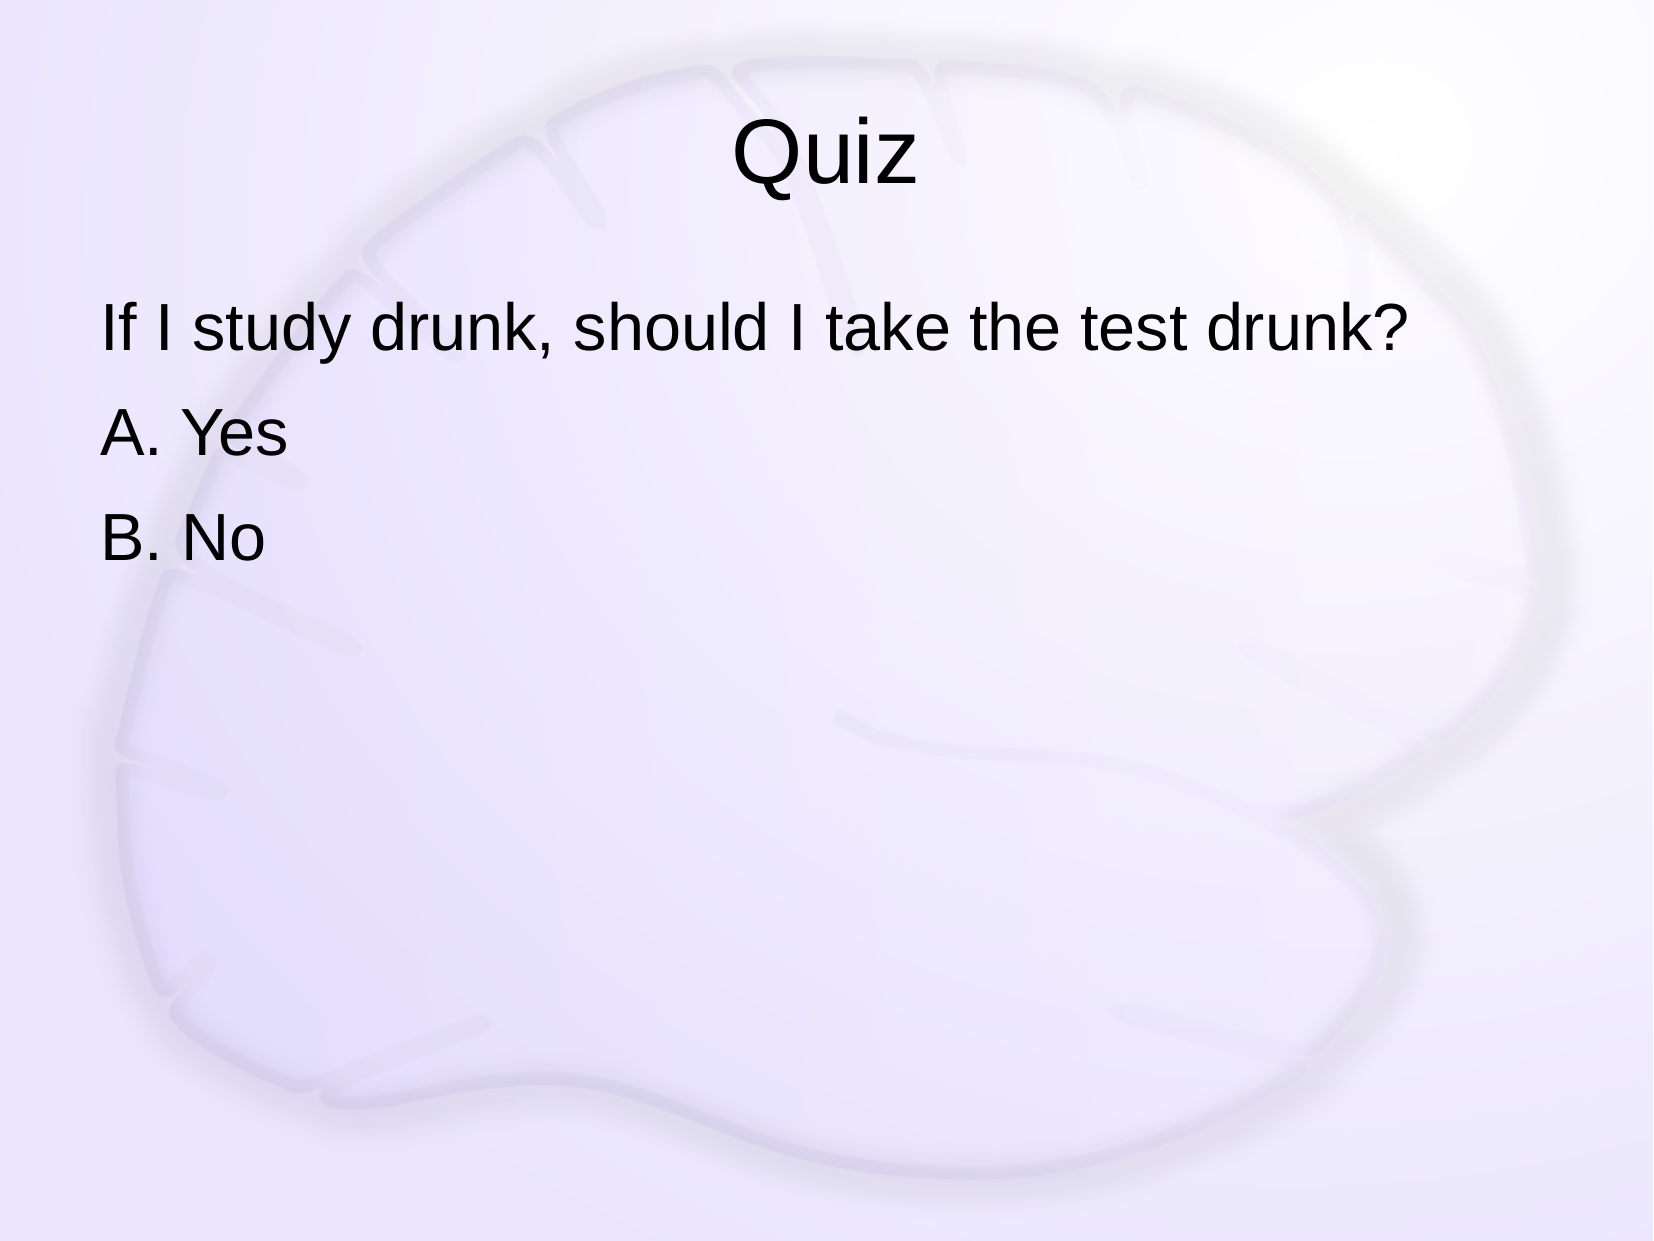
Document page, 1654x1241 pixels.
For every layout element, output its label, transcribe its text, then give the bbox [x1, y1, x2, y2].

list If I study drunk, should I take the test drunk? A. Yes B. No [82, 290, 1571, 1110]
picture [0, 0, 1654, 1241]
title Quiz [82, 49, 1571, 257]
